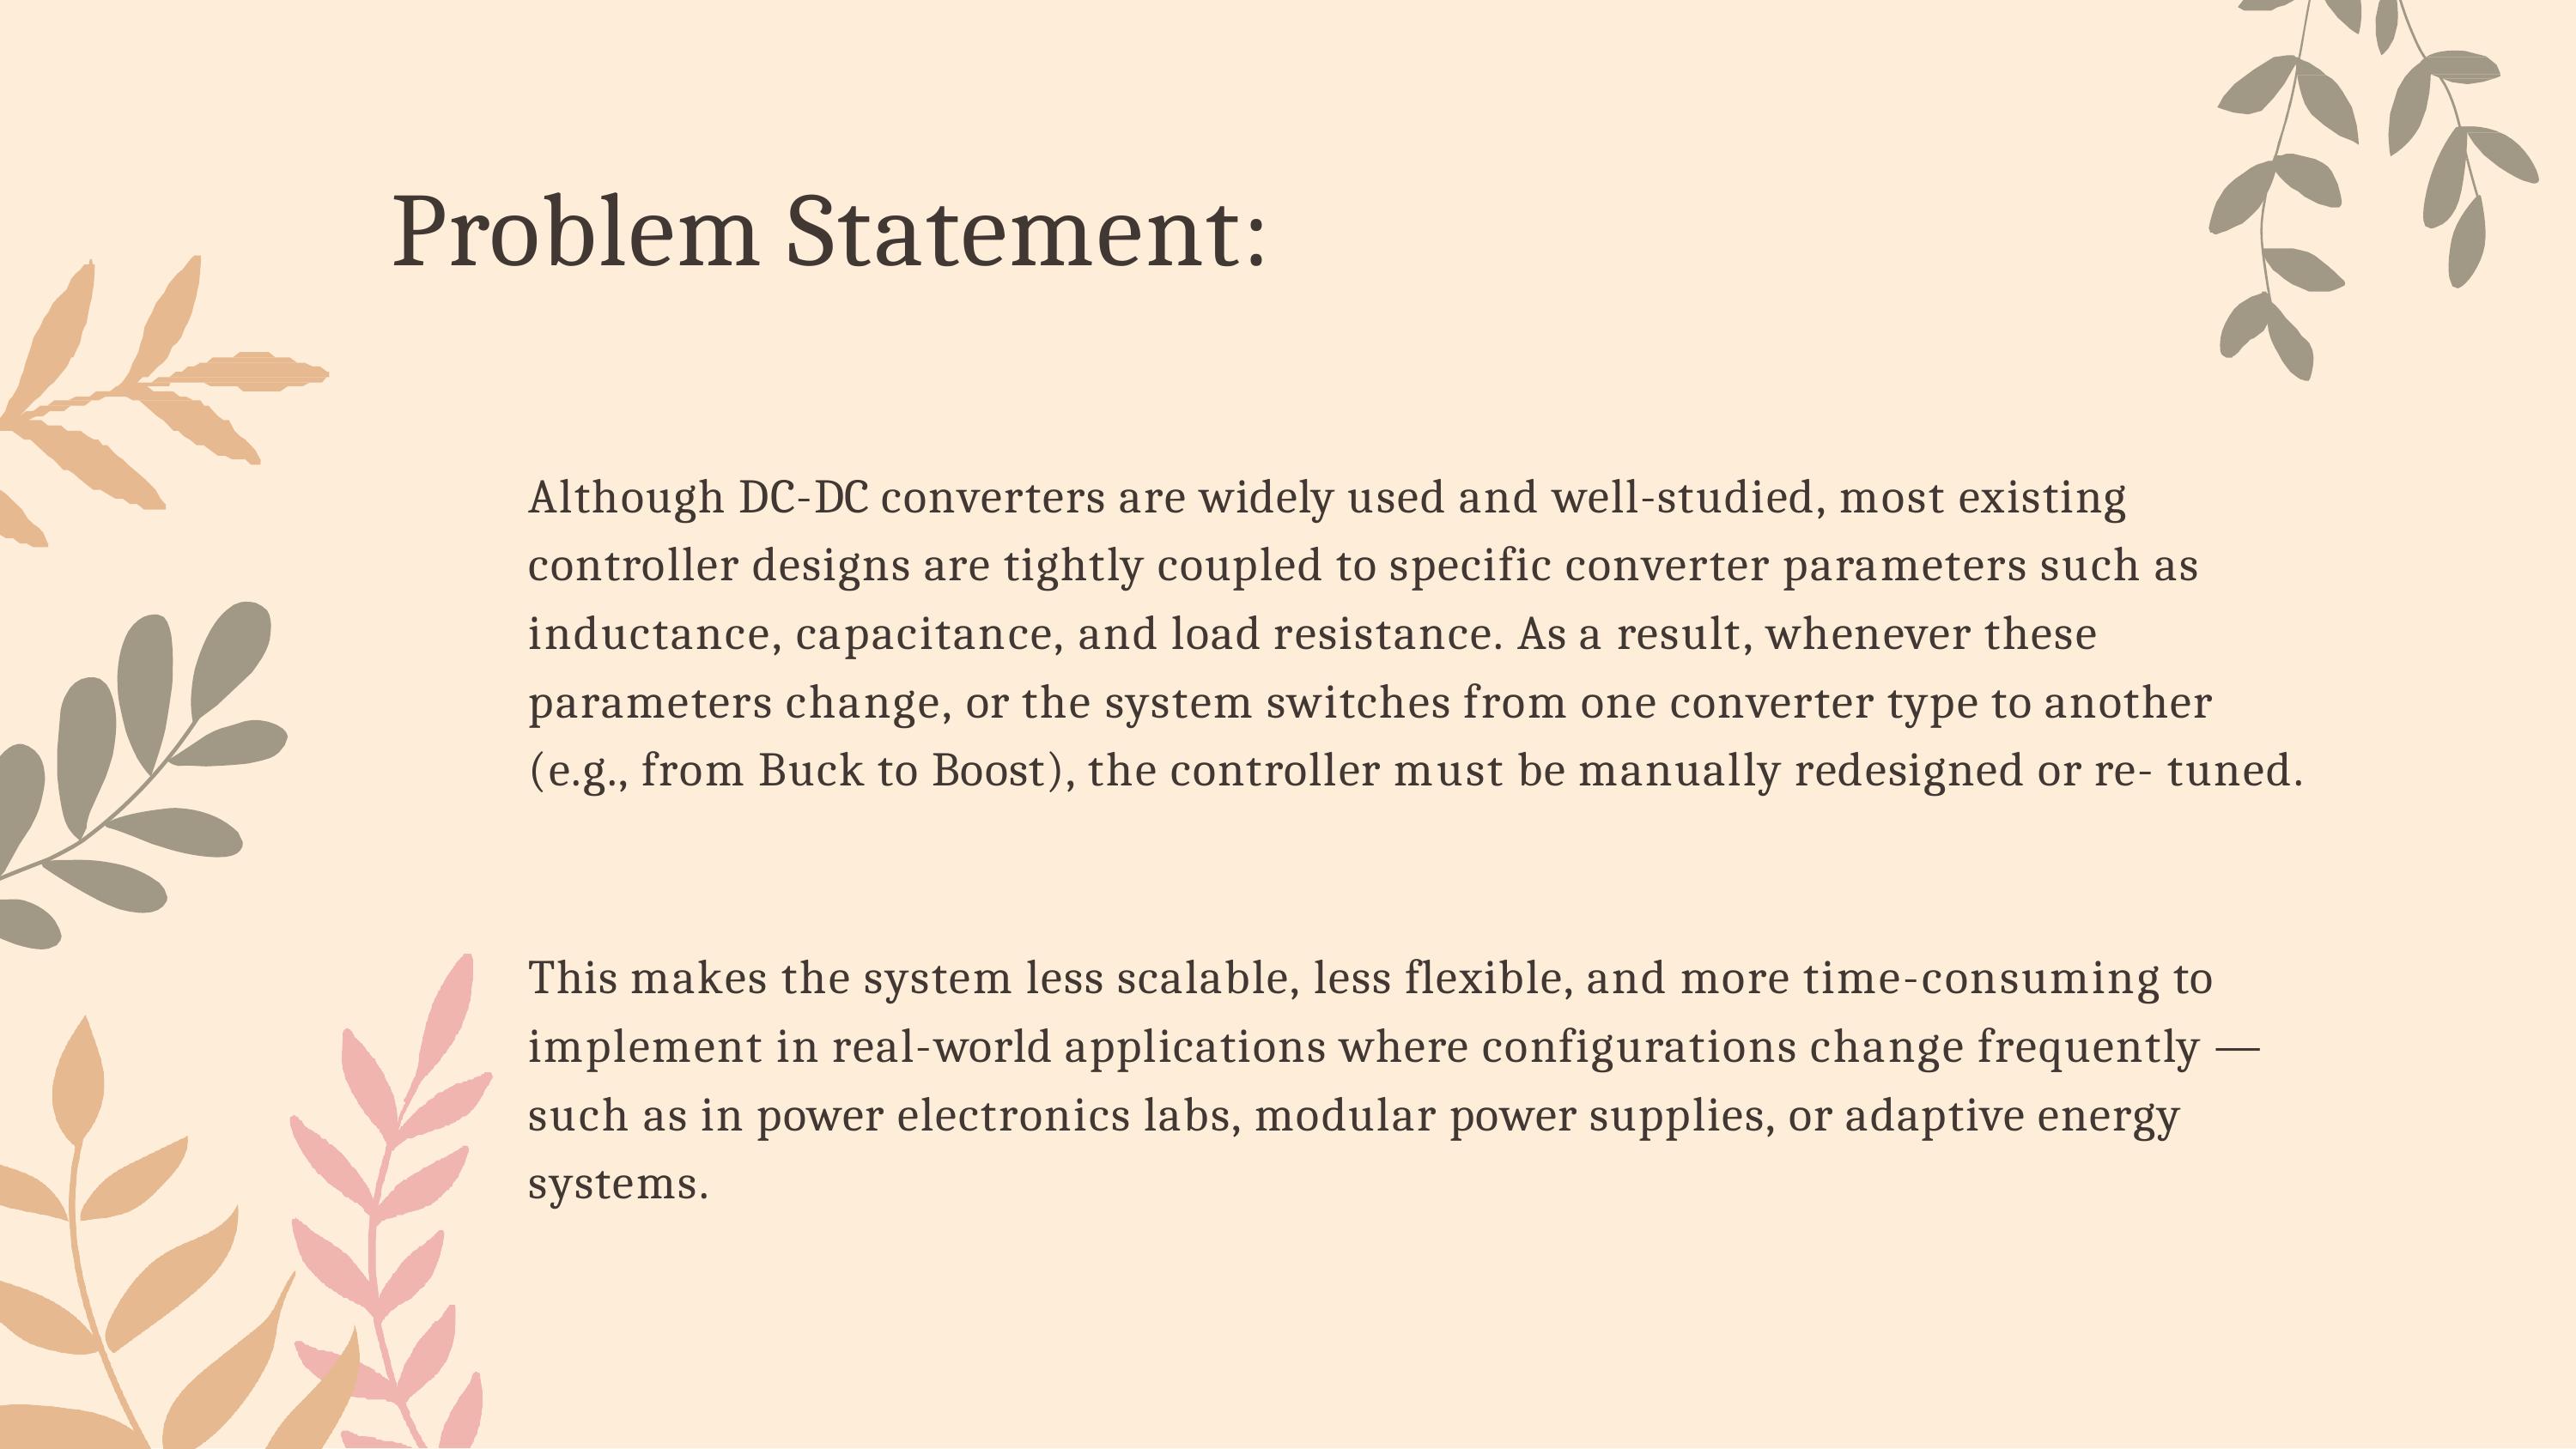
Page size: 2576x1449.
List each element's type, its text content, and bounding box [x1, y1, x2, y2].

text_box Although DC-DC converters are widely used and well-studied, most existing controller designs are tightly coupled to specific converter parameters such as inductance, capacitance, and load resistance. As a result, whenever these parameters change, or the system switches from one converter type to another (e.g., from Buck to Boost), the controller must be manually redesigned or re- tuned. This makes the system less scalable, less flexible, and more time-consuming to implement in real-world applications where configurations change frequently — such as in power electronics labs, modular power supplies, or adaptive energy systems. [526, 452, 2339, 1209]
picture [0, 954, 493, 1449]
title Problem Statement: [389, 159, 1327, 403]
